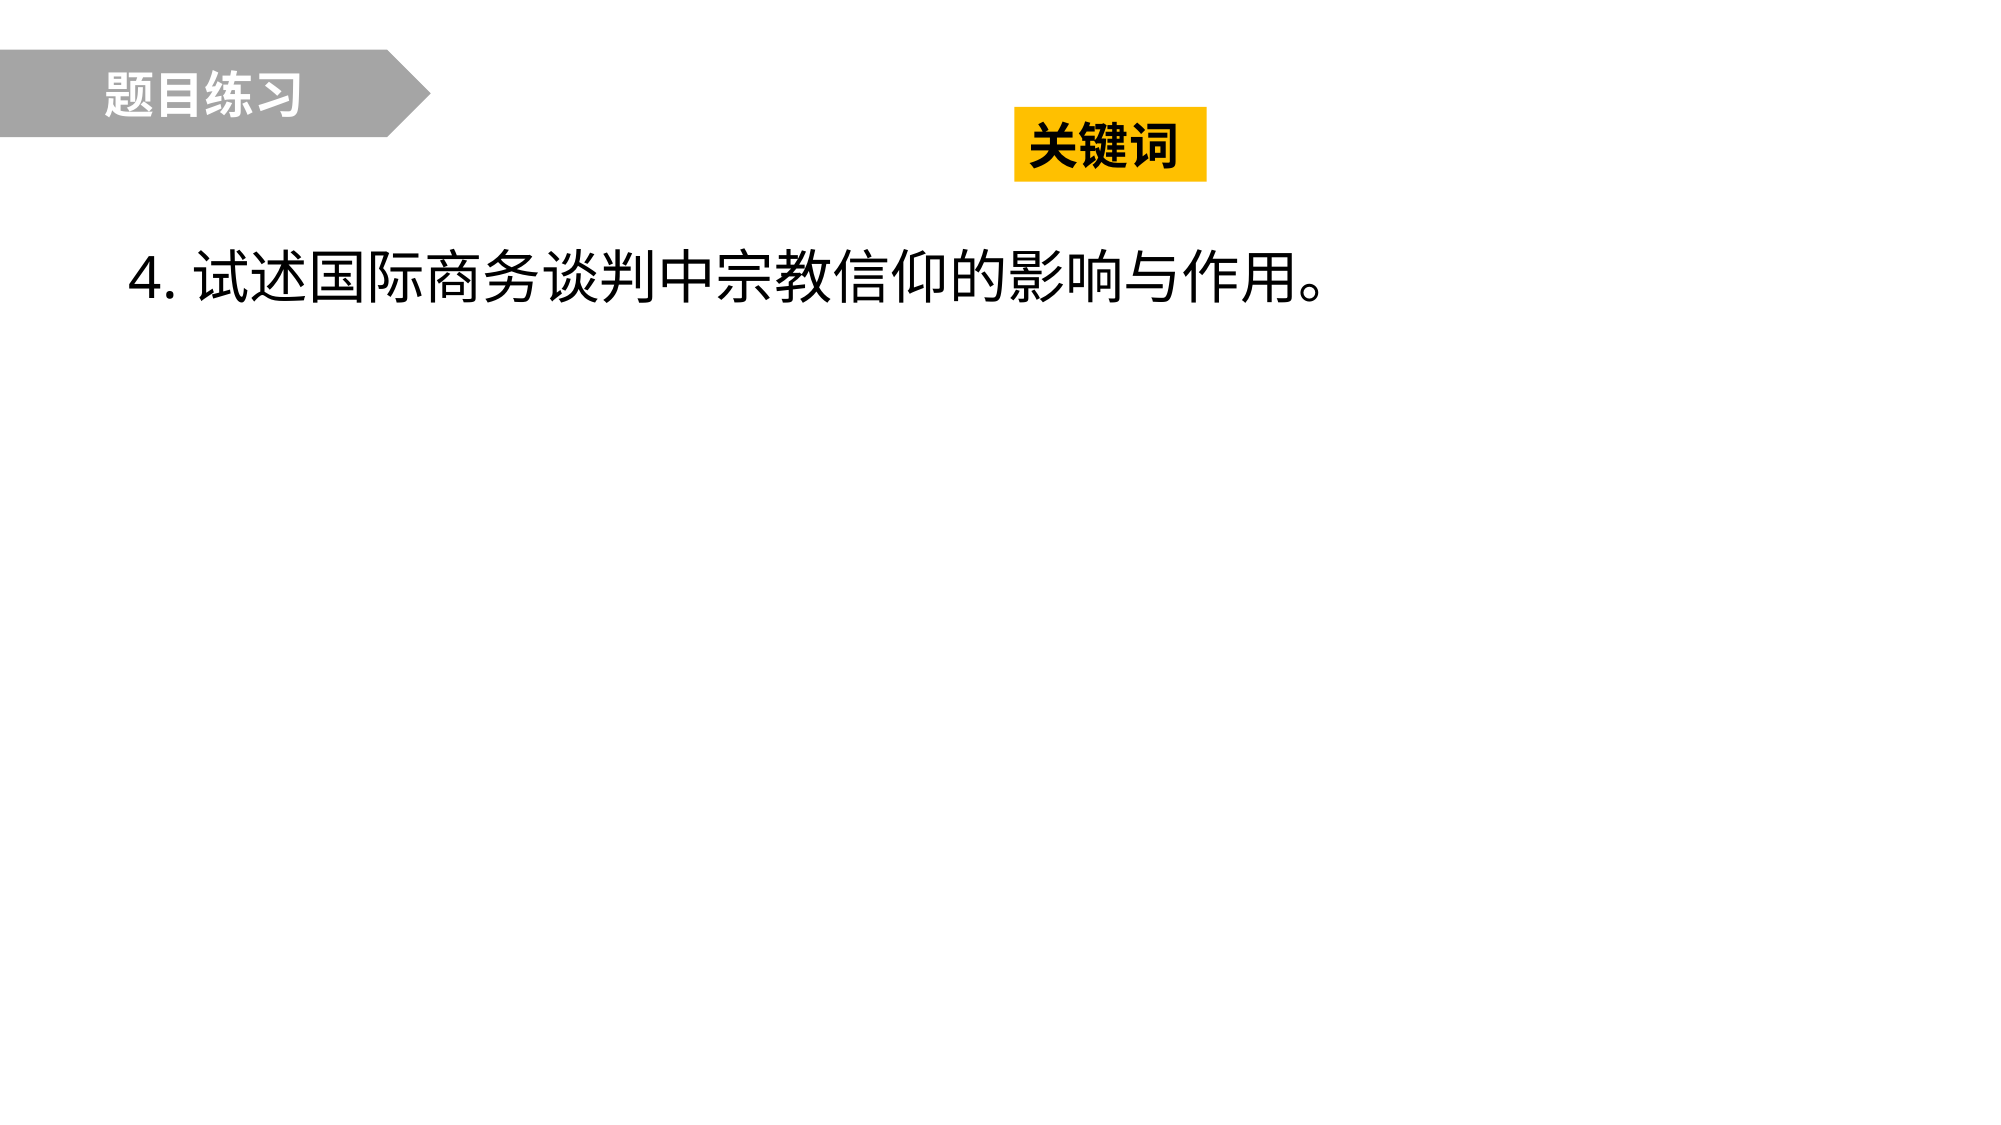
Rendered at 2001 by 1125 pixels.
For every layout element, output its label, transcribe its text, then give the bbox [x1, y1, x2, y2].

text_box 关键词 [1014, 106, 1207, 182]
text_box 4.试述国际商务谈判中宗教信仰的影响与作用。 [114, 197, 1915, 318]
text_box 题目练习 [0, 48, 433, 139]
